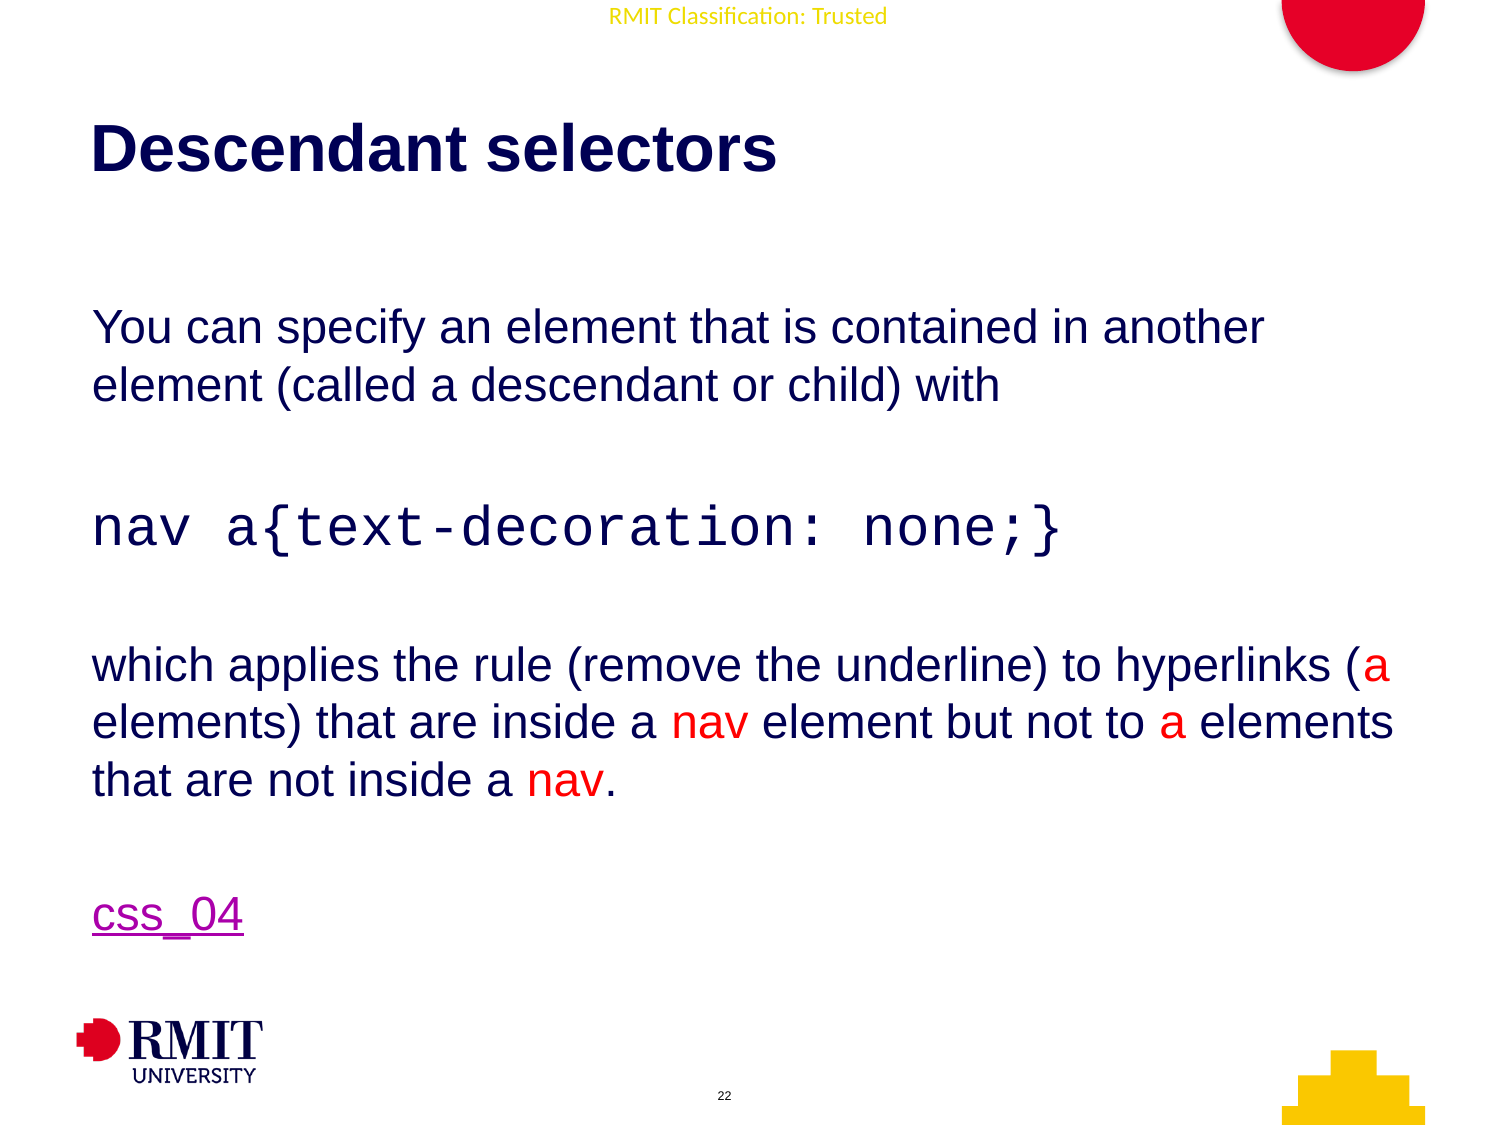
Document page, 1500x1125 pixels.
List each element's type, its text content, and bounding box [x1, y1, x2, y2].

title Descendant selectors [75, 23, 1237, 267]
list You can specify an element that is contained in another element (called a descendant or child) with nav a{text-decoration: none;} which applies the rule (remove the underline) to hyperlinks (a elements) that are inside a nav element but not to a elements that are not inside a nav. css_04 [75, 288, 1425, 952]
picture [57, 1001, 281, 1102]
